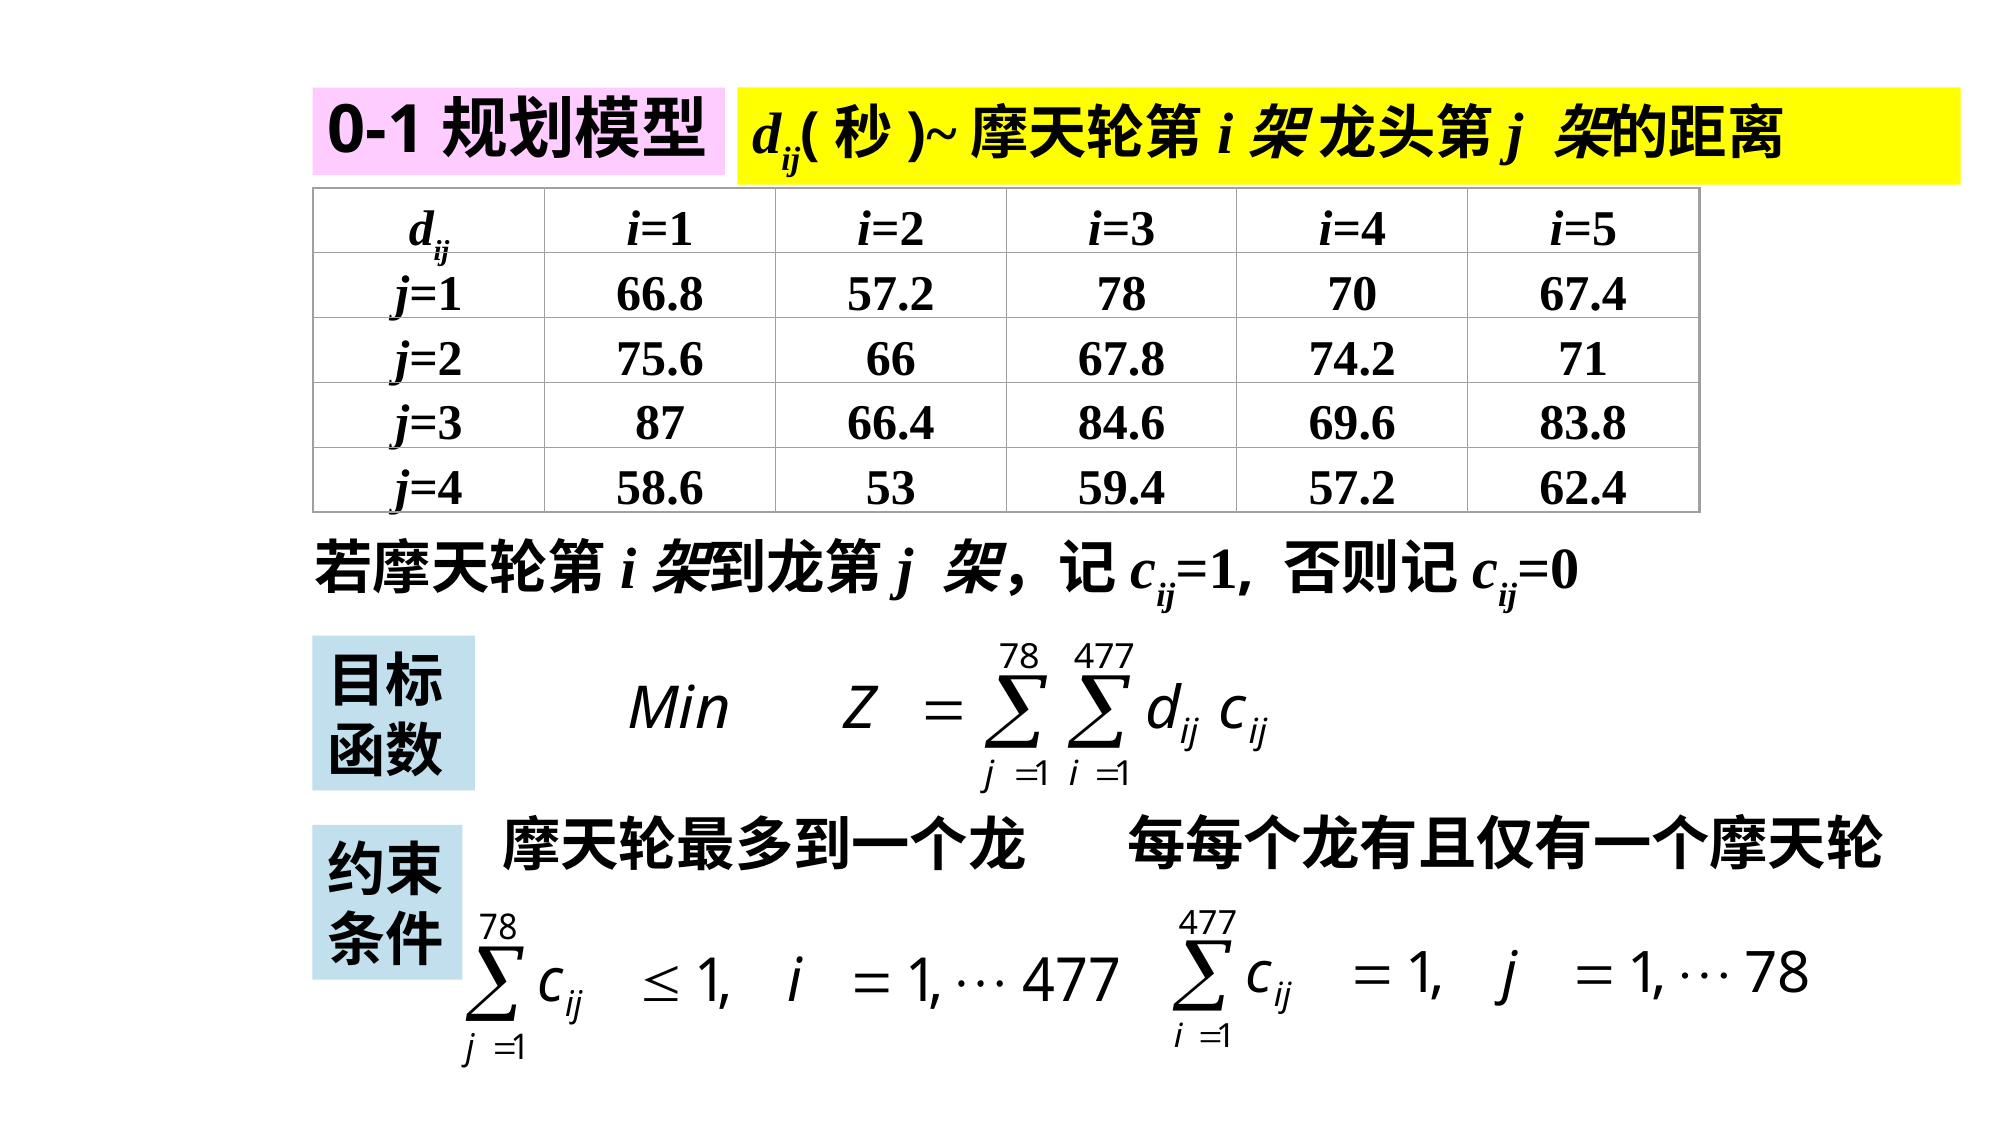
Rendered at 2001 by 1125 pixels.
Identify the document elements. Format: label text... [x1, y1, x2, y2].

text_box 每每个龙有且仅有一个摩天轮 [1112, 798, 1929, 884]
text_box 摩天轮最多到一个龙 [487, 800, 1113, 885]
text_box 约束条件 [312, 824, 463, 980]
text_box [1164, 892, 1810, 1060]
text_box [312, 187, 1700, 513]
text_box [617, 624, 1307, 803]
text_box dij(秒)~摩天轮第i架 龙头第j 架的距离 [737, 87, 1961, 185]
title 0-1规划模型 [312, 87, 725, 175]
text_box 目标函数 [312, 635, 475, 791]
text_box 若摩天轮第i架到龙第j 架，记cij=1, 否则记cij=0 [300, 523, 1697, 621]
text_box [457, 895, 1118, 1078]
